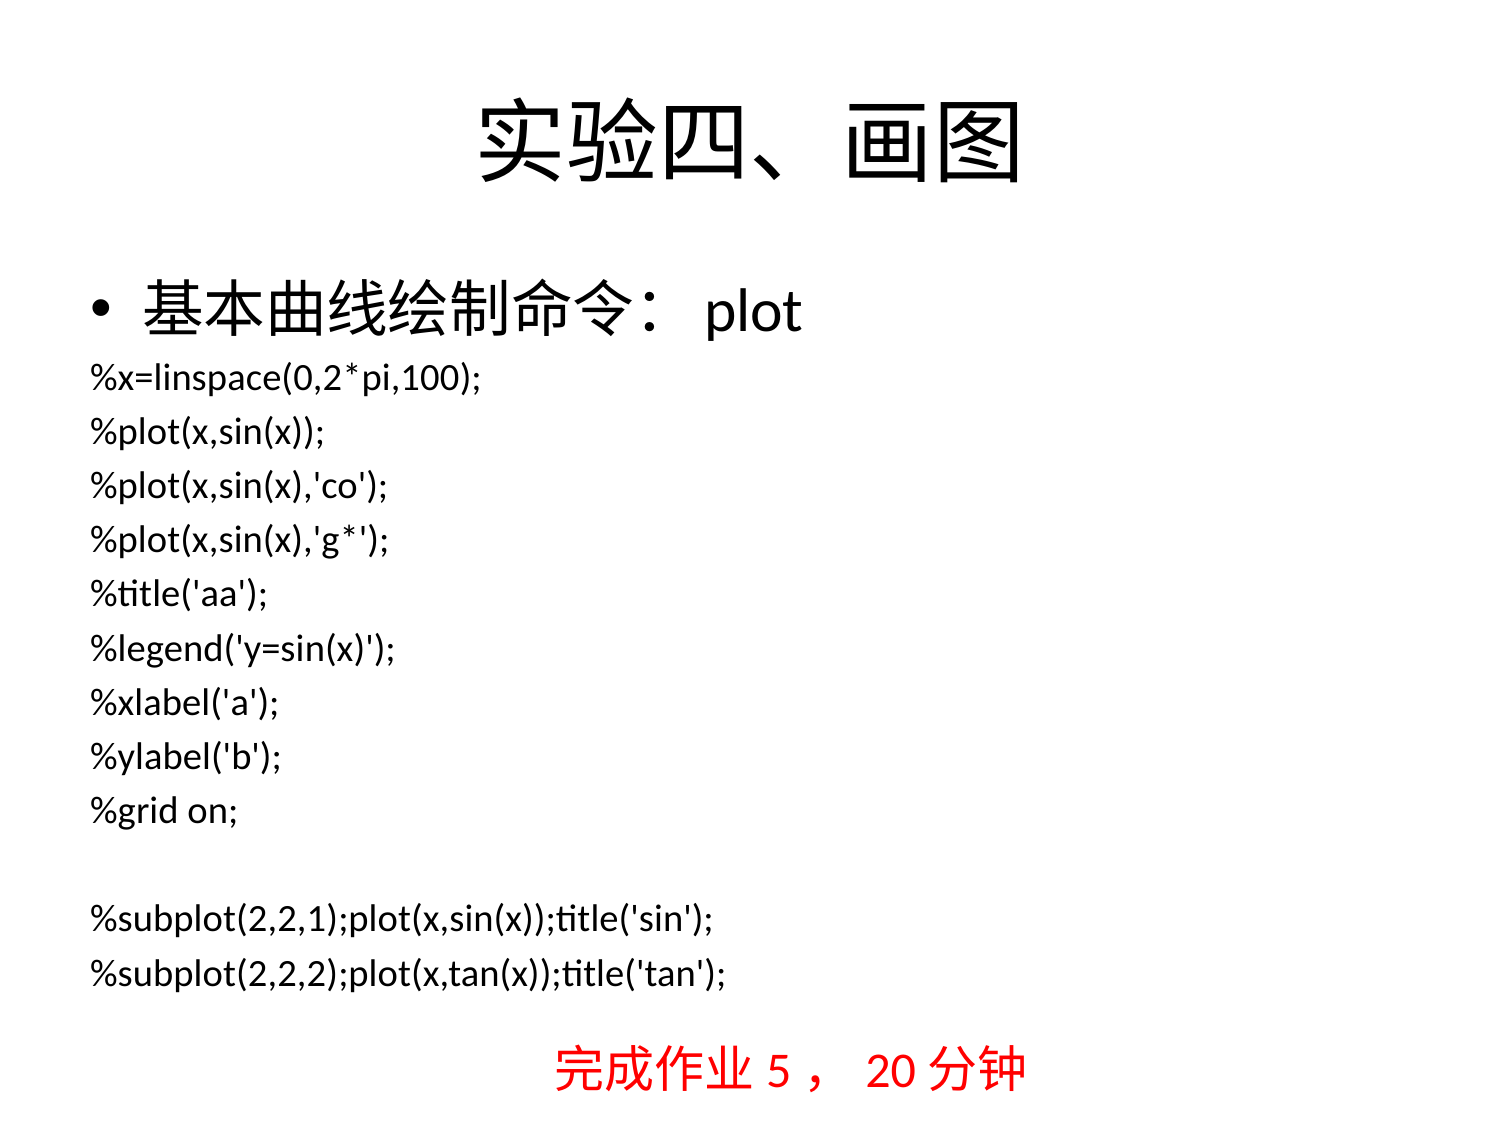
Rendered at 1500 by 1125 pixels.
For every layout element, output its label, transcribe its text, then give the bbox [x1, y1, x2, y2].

title 实验四、画图 [75, 45, 1425, 233]
text_box 完成作业5，20分钟 [539, 1030, 1043, 1105]
list 基本曲线绘制命令：plot %x=linspace(0,2*pi,100); %plot(x,sin(x)); %plot(x,sin(x),'co'); %plot(x,sin(x),'g*'); %title('aa'); %legend('y=sin(x)'); %xlabel('a'); %ylabel('b'); %grid on; %subplot(2,2,1);plot(x,sin(x));title('sin'); %subplot(2,2,2);plot(x,tan(x));title('tan'); [75, 262, 1425, 1005]
